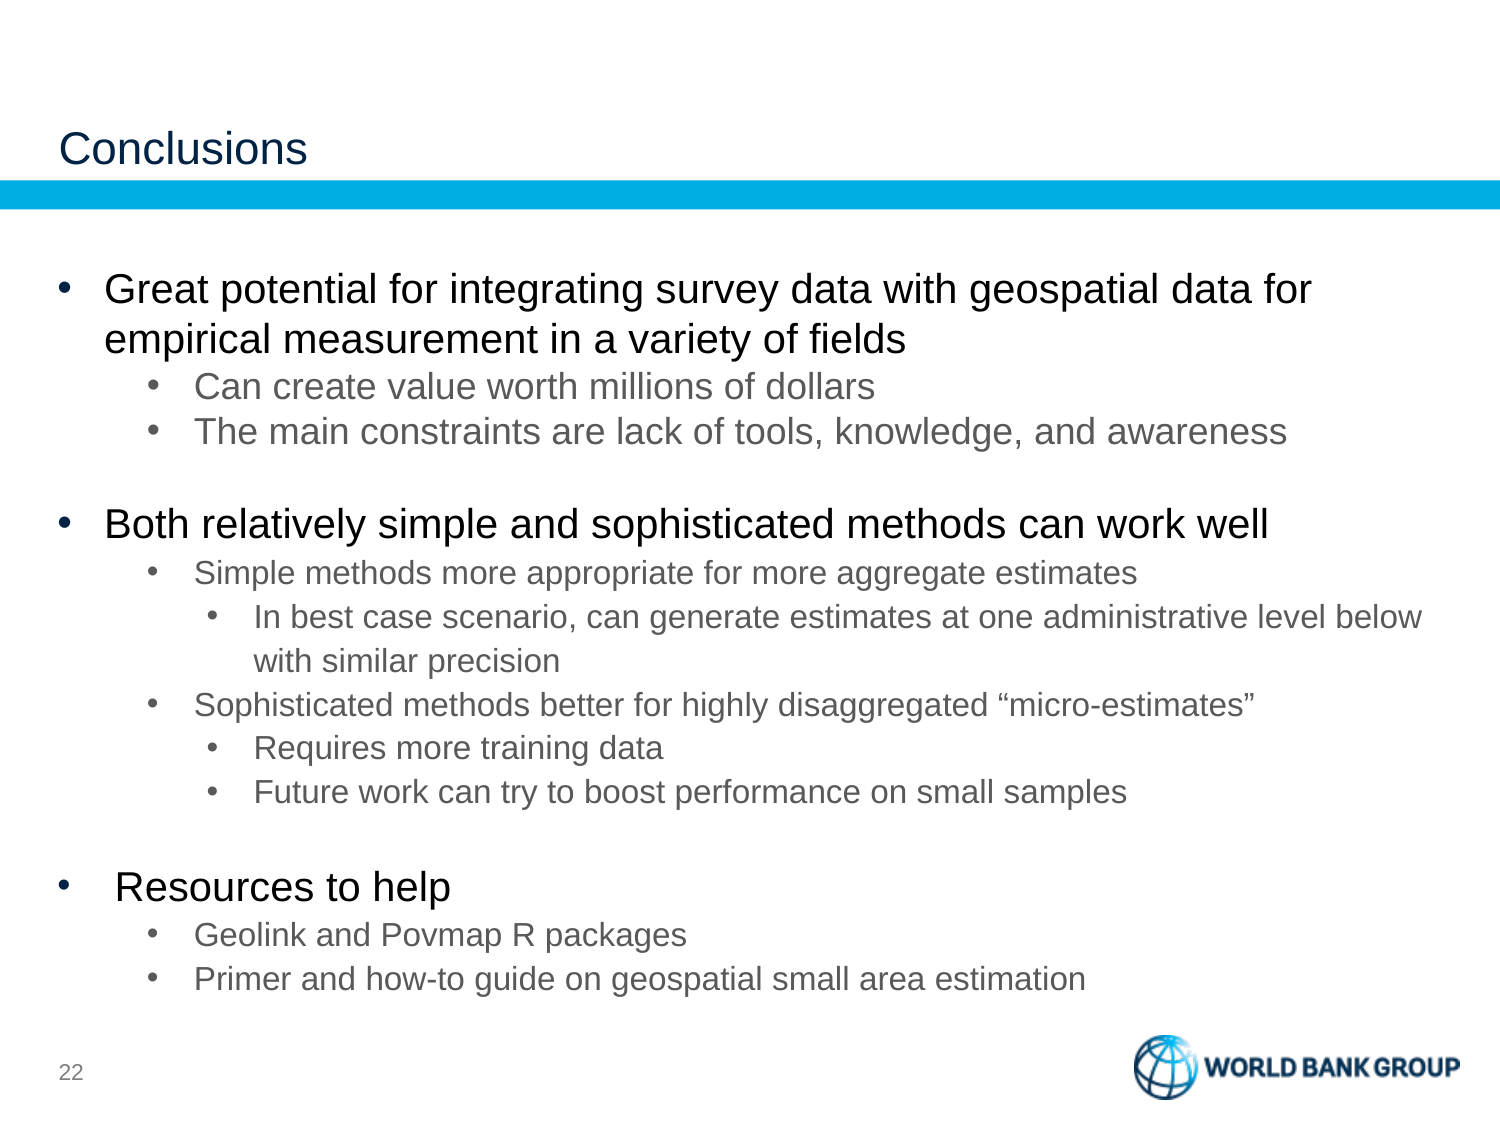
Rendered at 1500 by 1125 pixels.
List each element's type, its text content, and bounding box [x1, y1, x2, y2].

picture [1134, 1035, 1460, 1100]
slide_number 21 [58, 1041, 150, 1101]
title Conclusions [58, 49, 1447, 174]
list Great potential for integrating survey data with geospatial data for empirical measurement in a variety of fields Can create value worth millions of dollars The main constraints are lack of tools, knowledge, and awareness Both relatively simple and sophisticated methods can work well Simple methods more appropriate for more aggregate estimates In best case scenario, can generate estimates at one administrative level below with similar precision Sophisticated methods better for highly disaggregated “micro-estimates” Requires more training data Future work can try to boost performance on small samples Resources to help Geolink and Povmap R packages Primer and how-to guide on geospatial small area estimation [57, 261, 1449, 1020]
